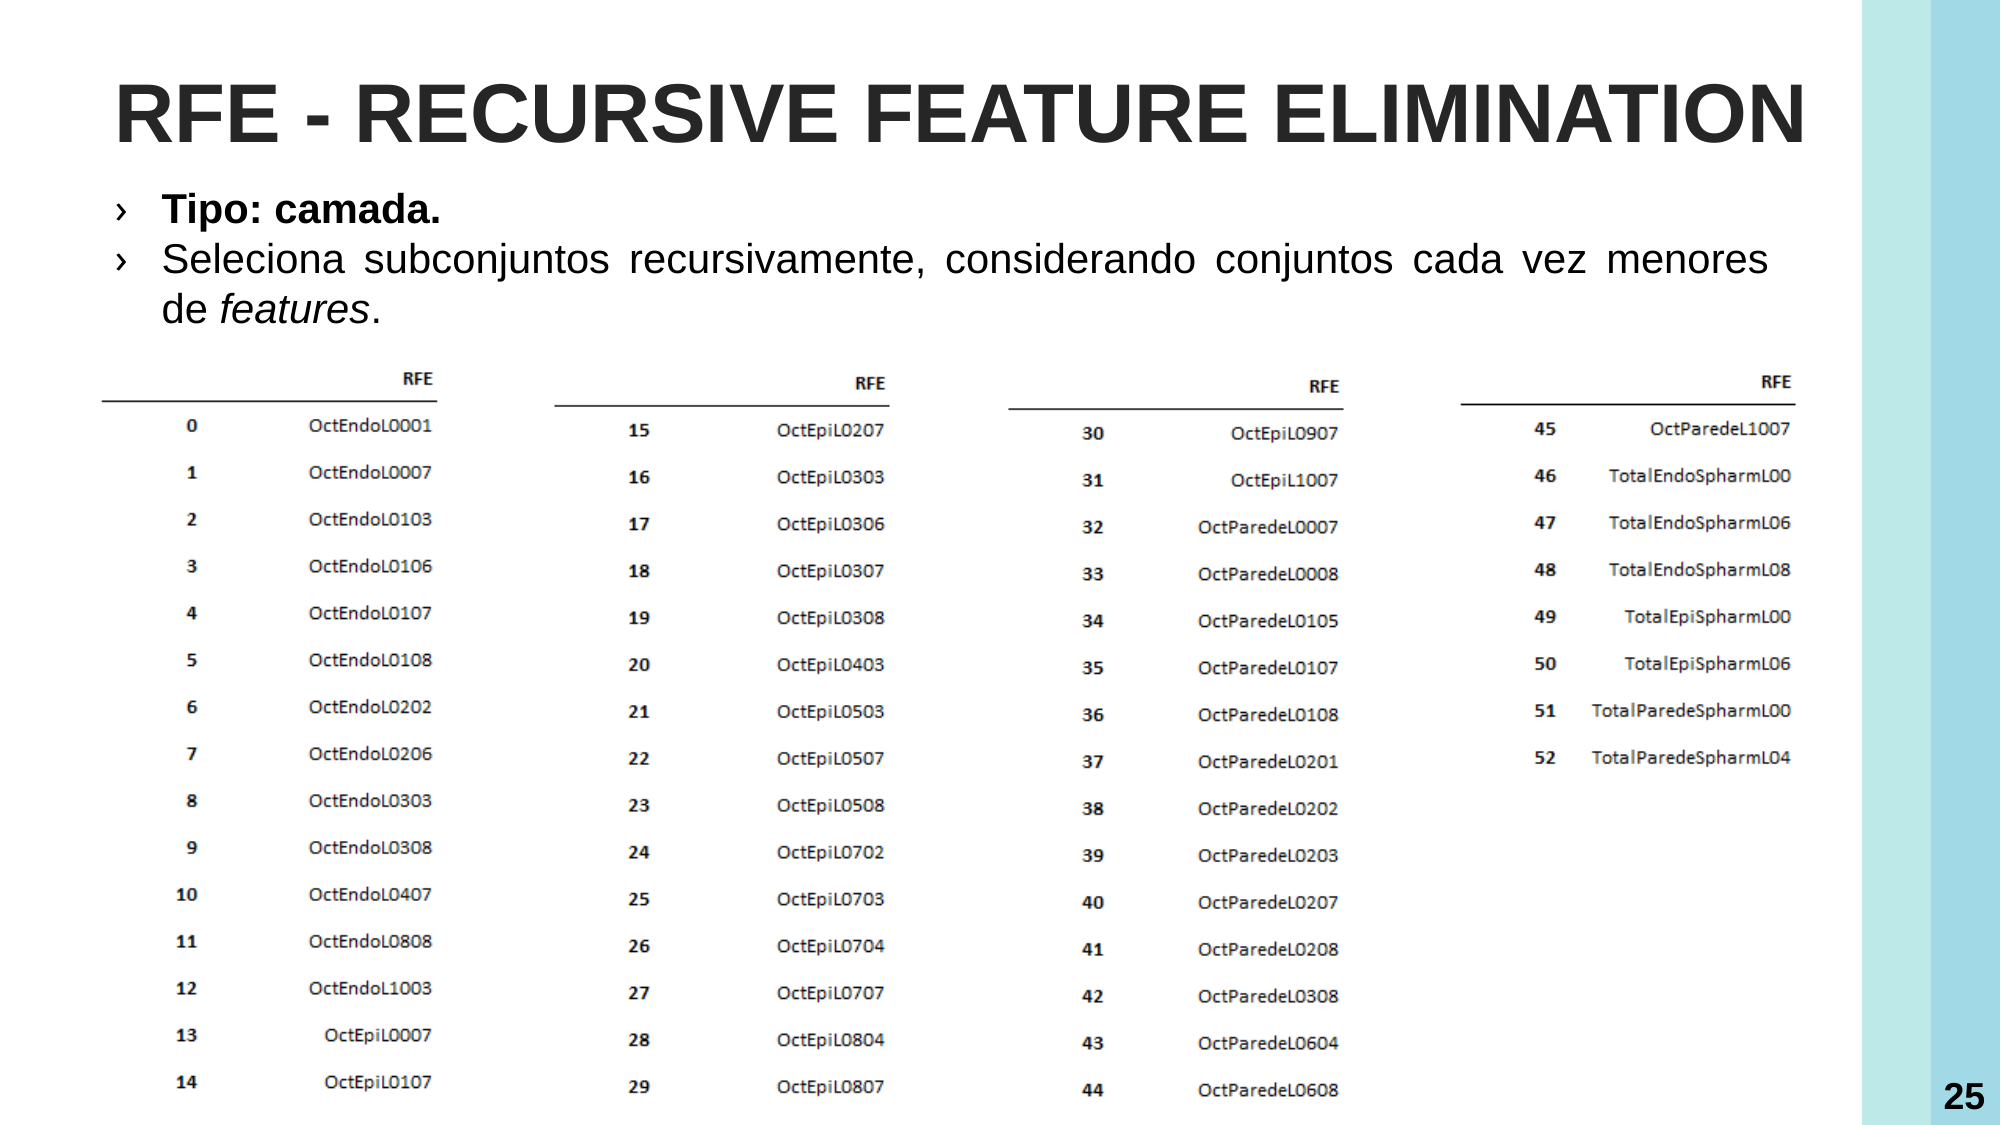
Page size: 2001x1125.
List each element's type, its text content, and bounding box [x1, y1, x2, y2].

list RFE - RECURSIVE FEATURE ELIMINATION [99, 55, 2000, 175]
picture [550, 357, 893, 1112]
picture [1458, 357, 1799, 786]
picture [1004, 357, 1347, 1117]
text_box Tipo: camada. Seleciona subconjuntos recursivamente, considerando conjuntos cada vez menores de features. [99, 174, 1785, 340]
picture [99, 357, 439, 1112]
